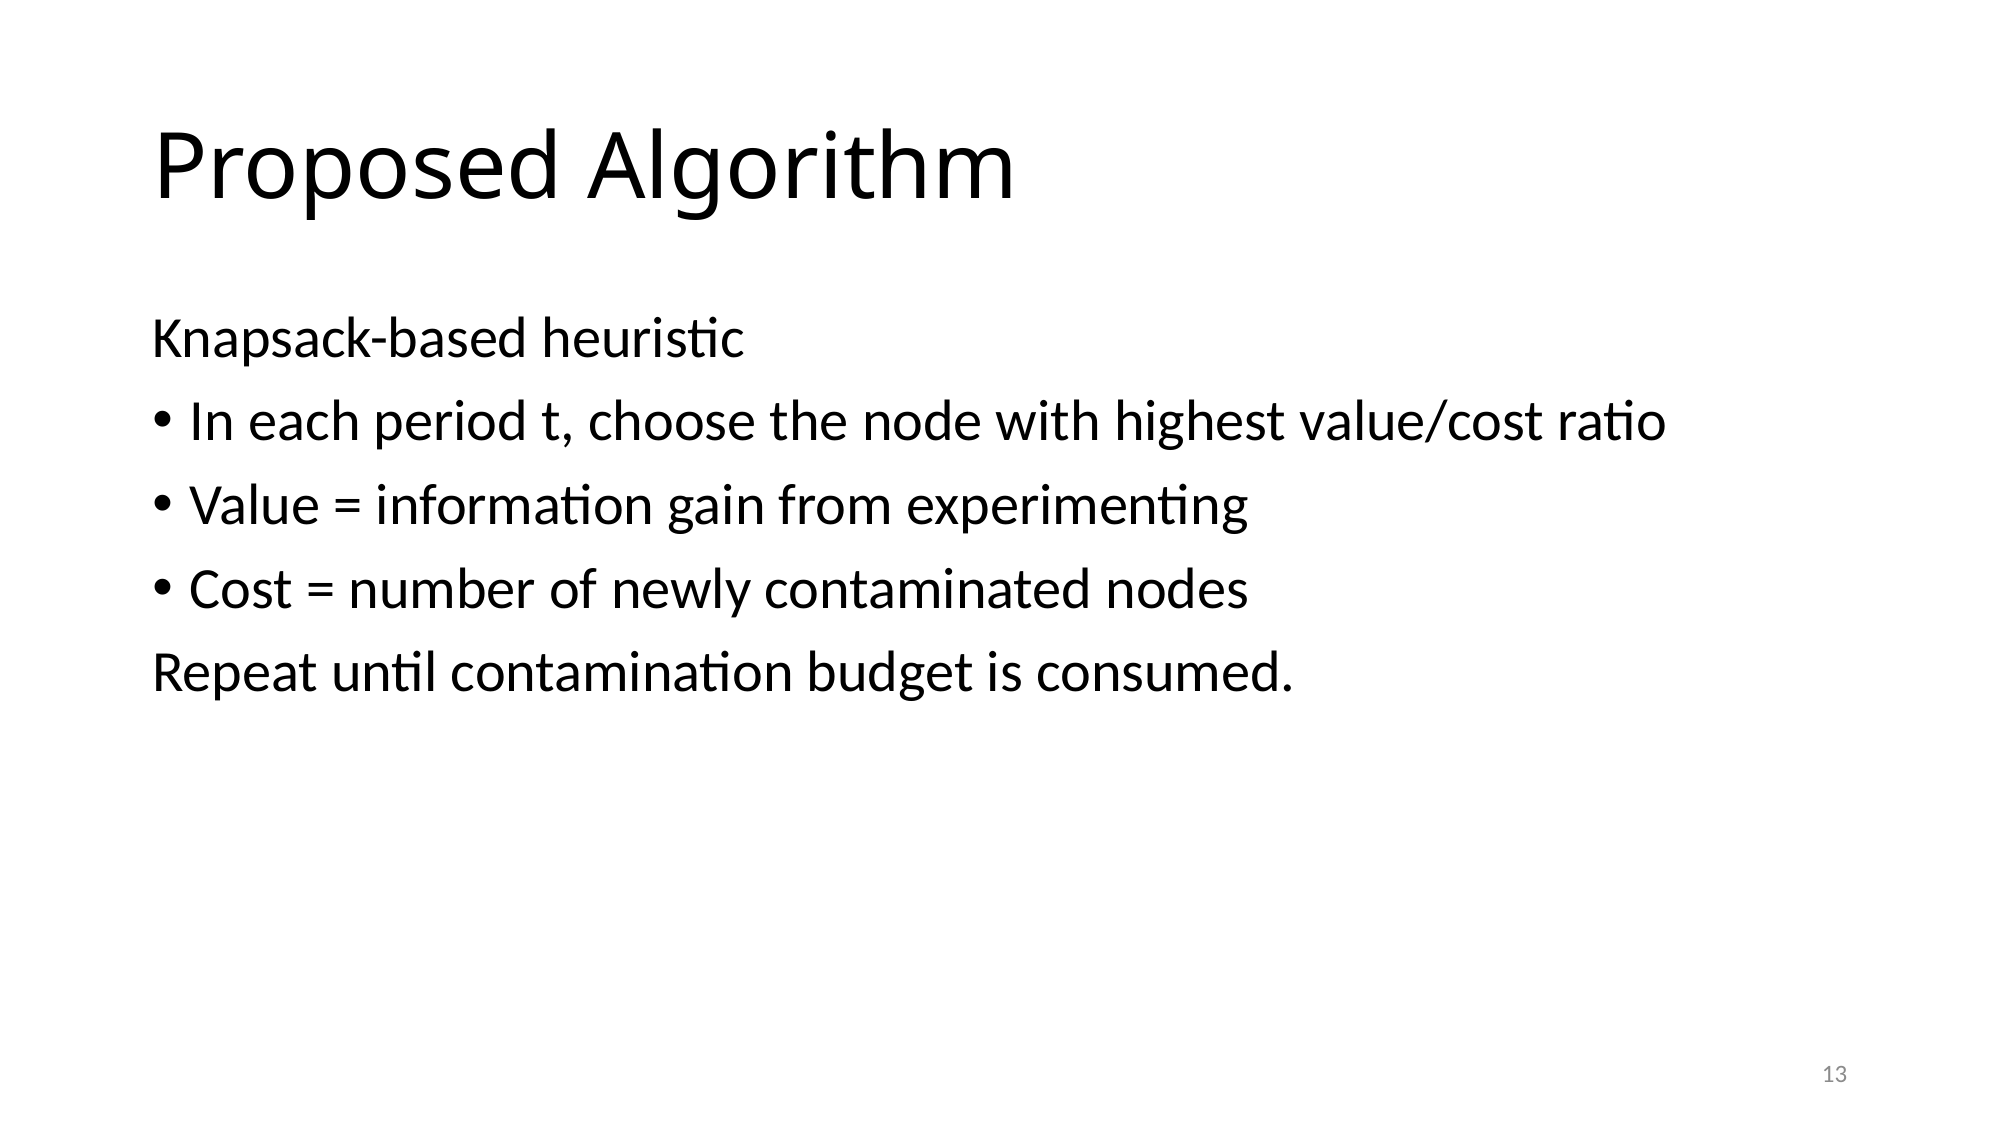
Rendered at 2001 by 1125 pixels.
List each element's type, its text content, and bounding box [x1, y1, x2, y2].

slide_number 12 [1412, 1042, 1863, 1103]
list Knapsack-based heuristic In each period t, choose the node with highest value/cost ratio Value = information gain from experimenting Cost = number of newly contaminated nodes Repeat until contamination budget is consumed. [137, 299, 1863, 1014]
title Proposed Algorithm [137, 59, 1863, 278]
